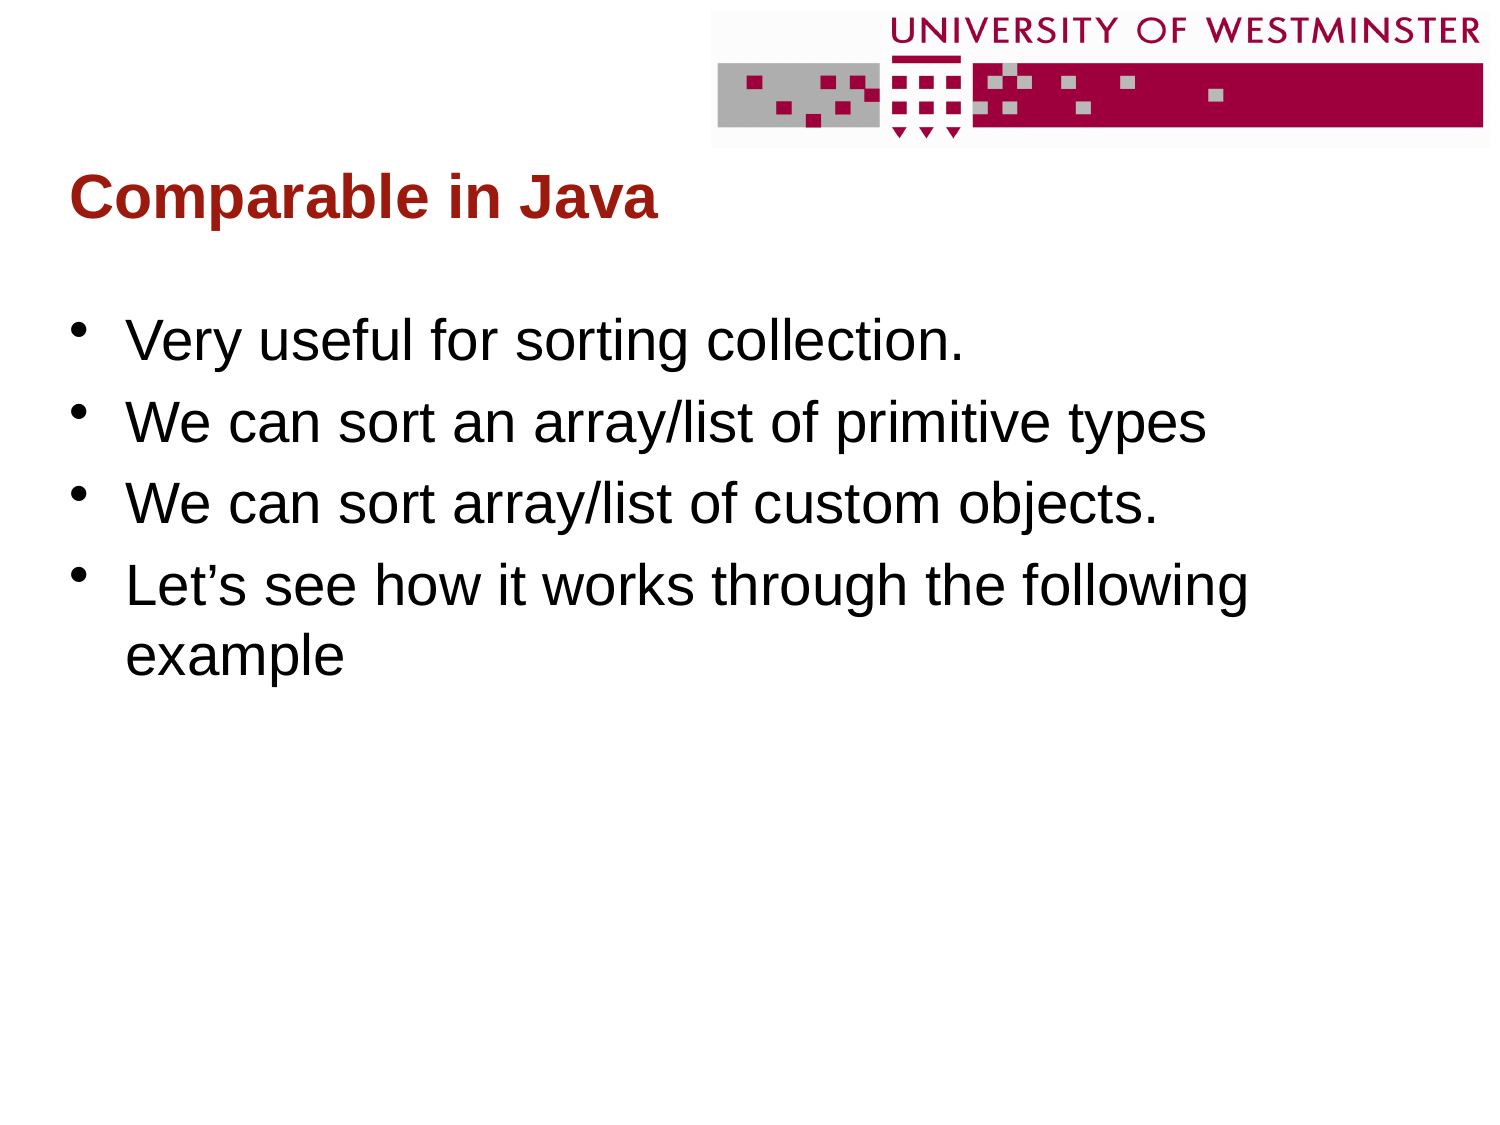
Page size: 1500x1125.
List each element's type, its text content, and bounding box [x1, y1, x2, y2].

title Comparable in Java [53, 148, 1448, 257]
list Very useful for sorting collection. We can sort an array/list of primitive types We can sort array/list of custom objects. Let’s see how it works through the following example [53, 294, 1448, 1012]
picture [711, 11, 1490, 148]
